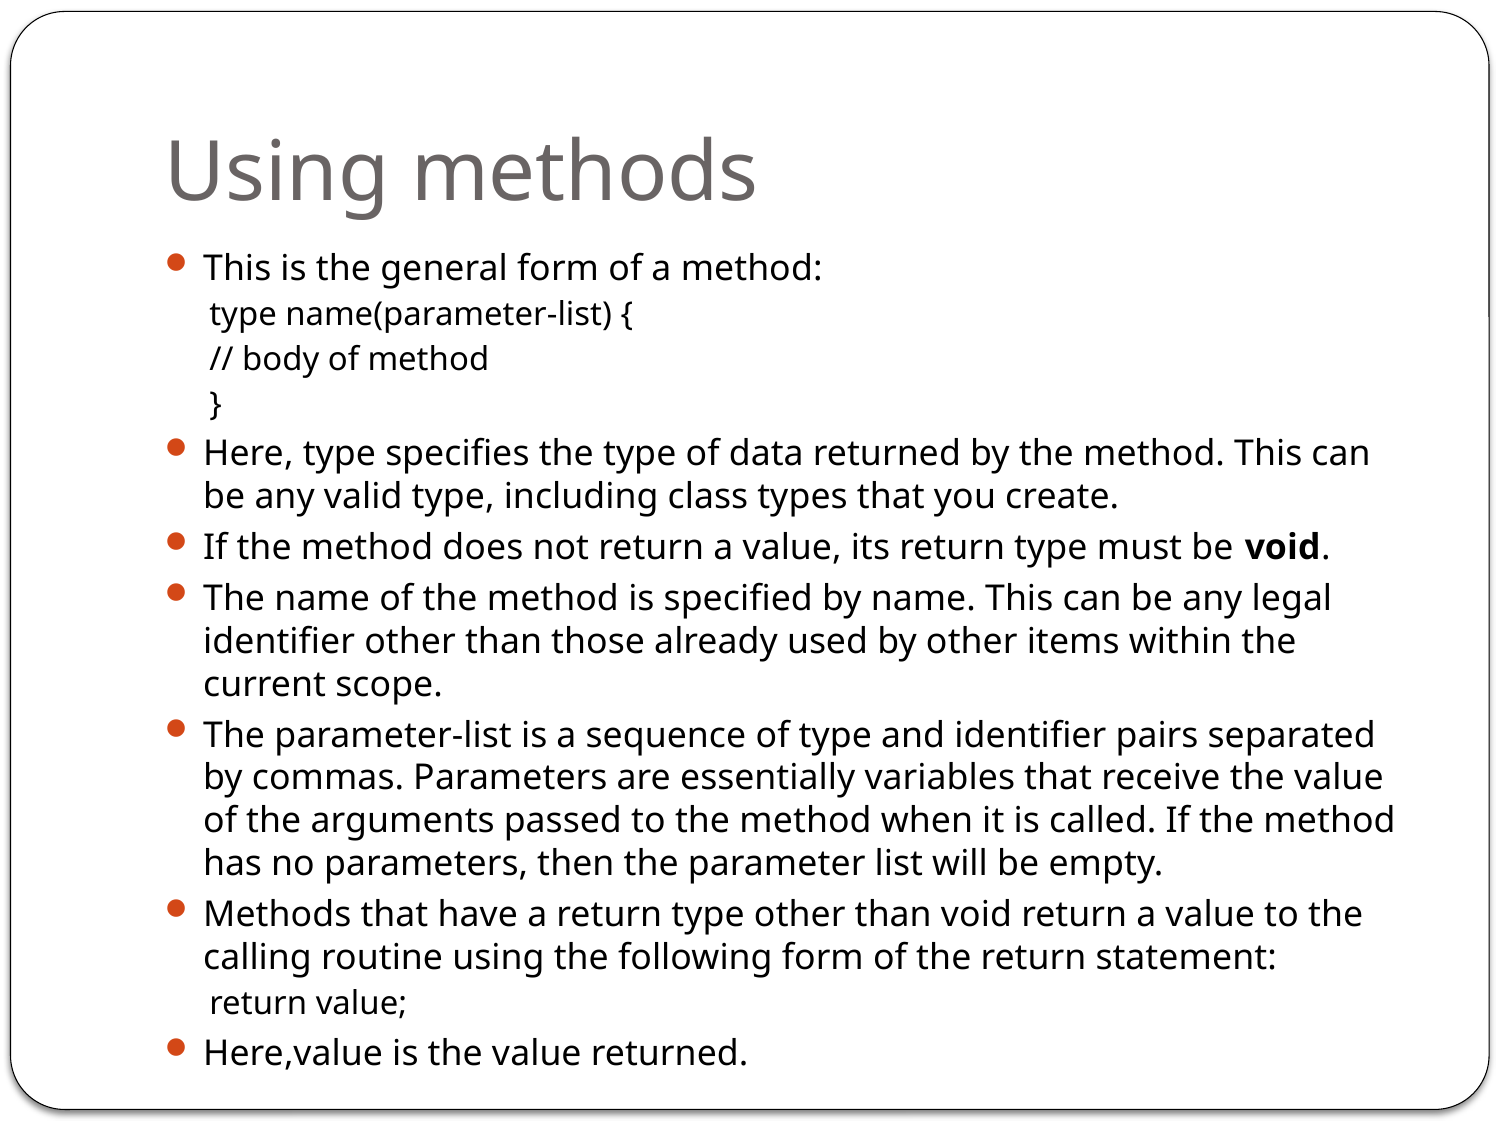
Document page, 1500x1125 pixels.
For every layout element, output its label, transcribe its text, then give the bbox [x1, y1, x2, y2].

list This is the general form of a method: type name(parameter-list) { // body of method } Here, type specifies the type of data returned by the method. This can be any valid type, including class types that you create. If the method does not return a value, its return type must be void. The name of the method is specified by name. This can be any legal identifier other than those already used by other items within the current scope. The parameter-list is a sequence of type and identifier pairs separated by commas. Parameters are essentially variables that receive the value of the arguments passed to the method when it is called. If the method has no parameters, then the parameter list will be empty. Methods that have a return type other than void return a value to the calling routine using the following form of the return statement: return value; Here,value is the value returned. [150, 237, 1425, 1088]
title Using methods [150, 45, 1425, 233]
